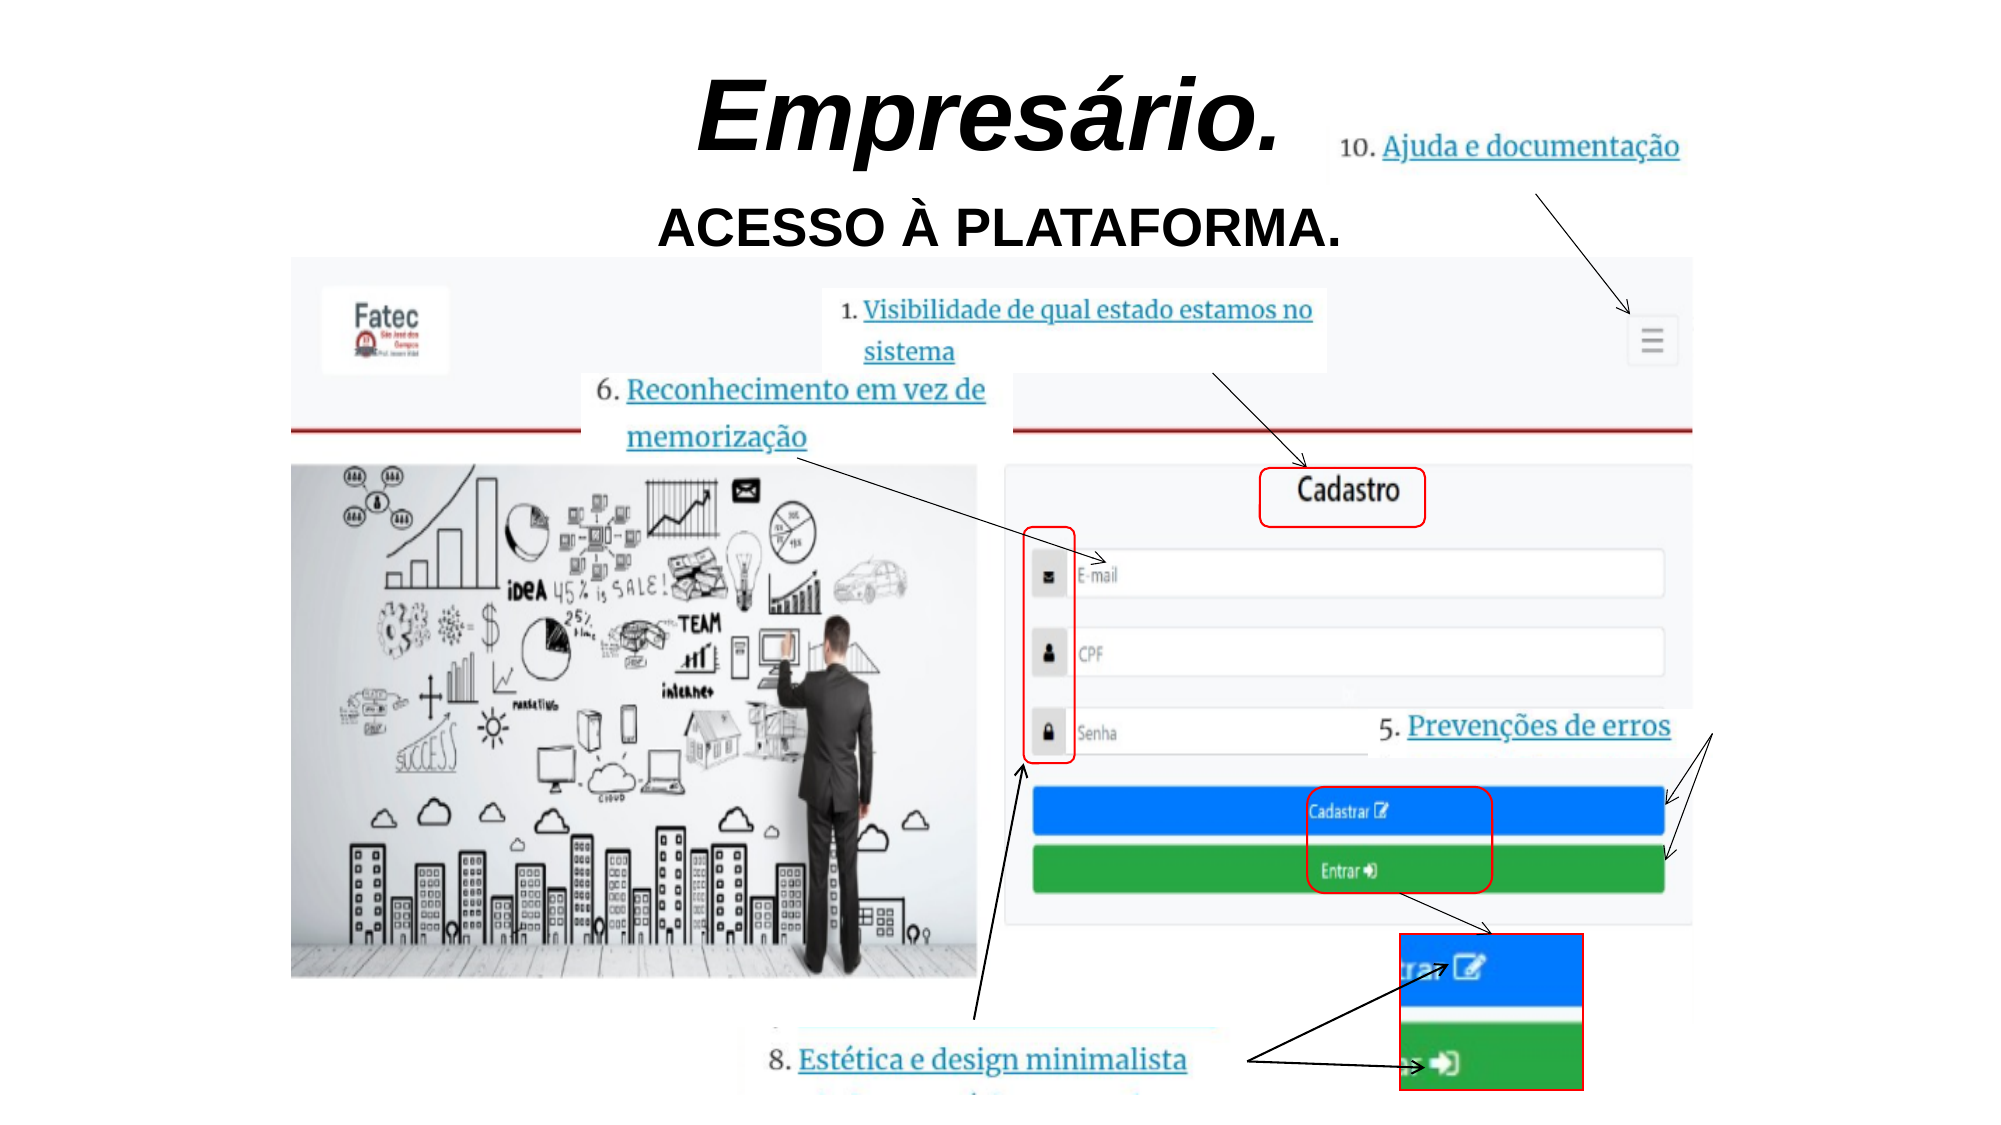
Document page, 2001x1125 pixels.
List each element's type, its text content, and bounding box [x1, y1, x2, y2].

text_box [1665, 733, 1713, 861]
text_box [1399, 893, 1493, 935]
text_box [1535, 193, 1631, 315]
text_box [973, 763, 1024, 1020]
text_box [796, 457, 1107, 563]
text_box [1212, 372, 1308, 468]
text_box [1247, 964, 1449, 1062]
picture [291, 257, 1713, 1091]
picture [737, 1027, 1248, 1095]
title Empresário. [314, 54, 1665, 185]
text_box ACESSO À PLATAFORMA. [642, 184, 1358, 257]
picture [1326, 126, 1713, 185]
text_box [1247, 1061, 1426, 1068]
